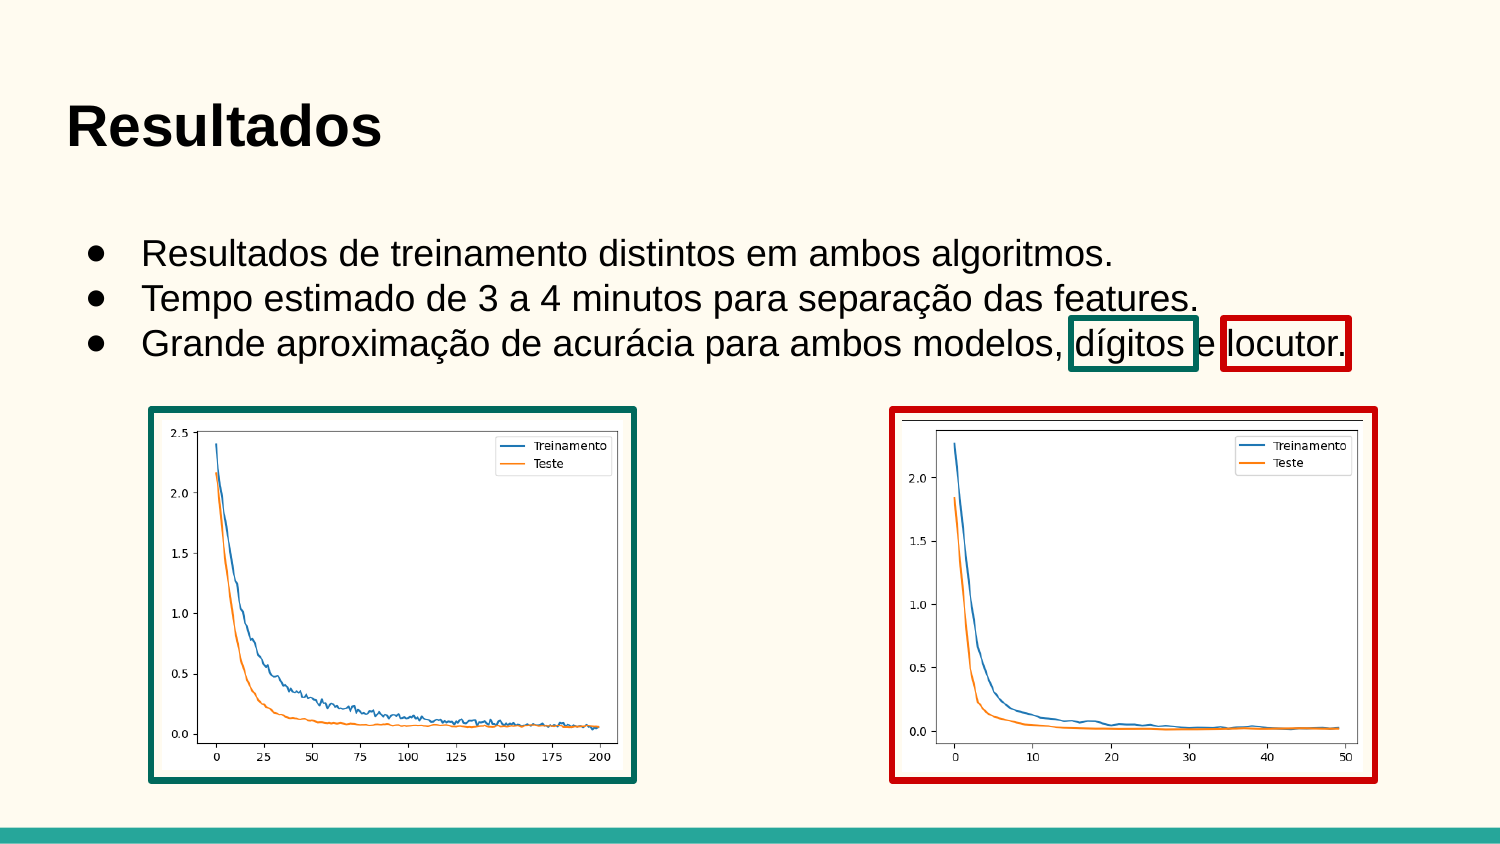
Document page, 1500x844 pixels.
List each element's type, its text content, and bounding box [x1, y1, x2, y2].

text_box [1223, 317, 1349, 370]
picture [902, 420, 1364, 773]
picture [162, 420, 623, 770]
text_box [1071, 317, 1197, 370]
text_box [891, 409, 1376, 781]
text_box Resultados de treinamento distintos em ambos algoritmos. Tempo estimado de 3 a 4 minutos para separação das features. Grande aproximação de acurácia para ambos modelos, dígitos e locutor. [51, 213, 1449, 379]
text_box [150, 409, 635, 781]
title Resultados [51, 72, 1449, 174]
